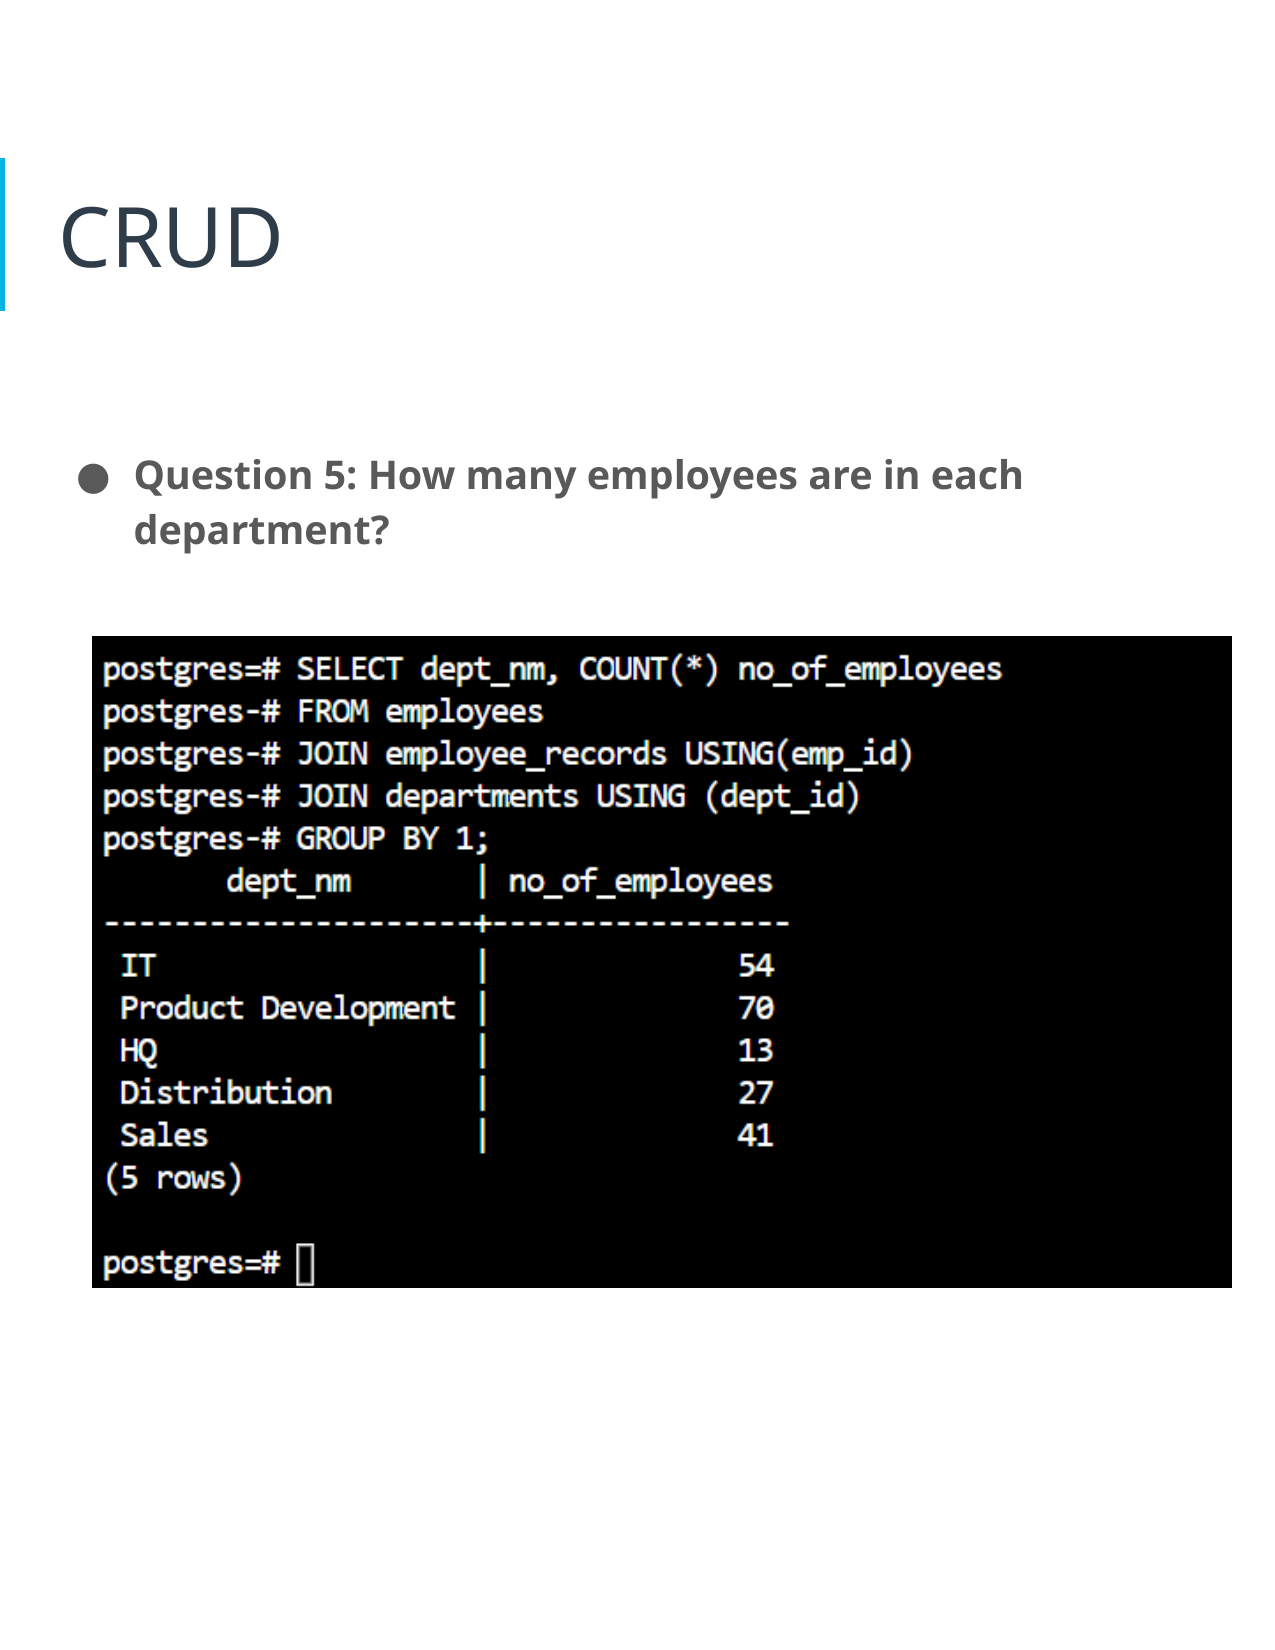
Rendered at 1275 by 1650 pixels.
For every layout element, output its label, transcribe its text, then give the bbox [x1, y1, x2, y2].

list Question 5: How many employees are in each department? [43, 347, 1232, 1616]
picture [91, 635, 1232, 1288]
title CRUD [43, 142, 1232, 327]
